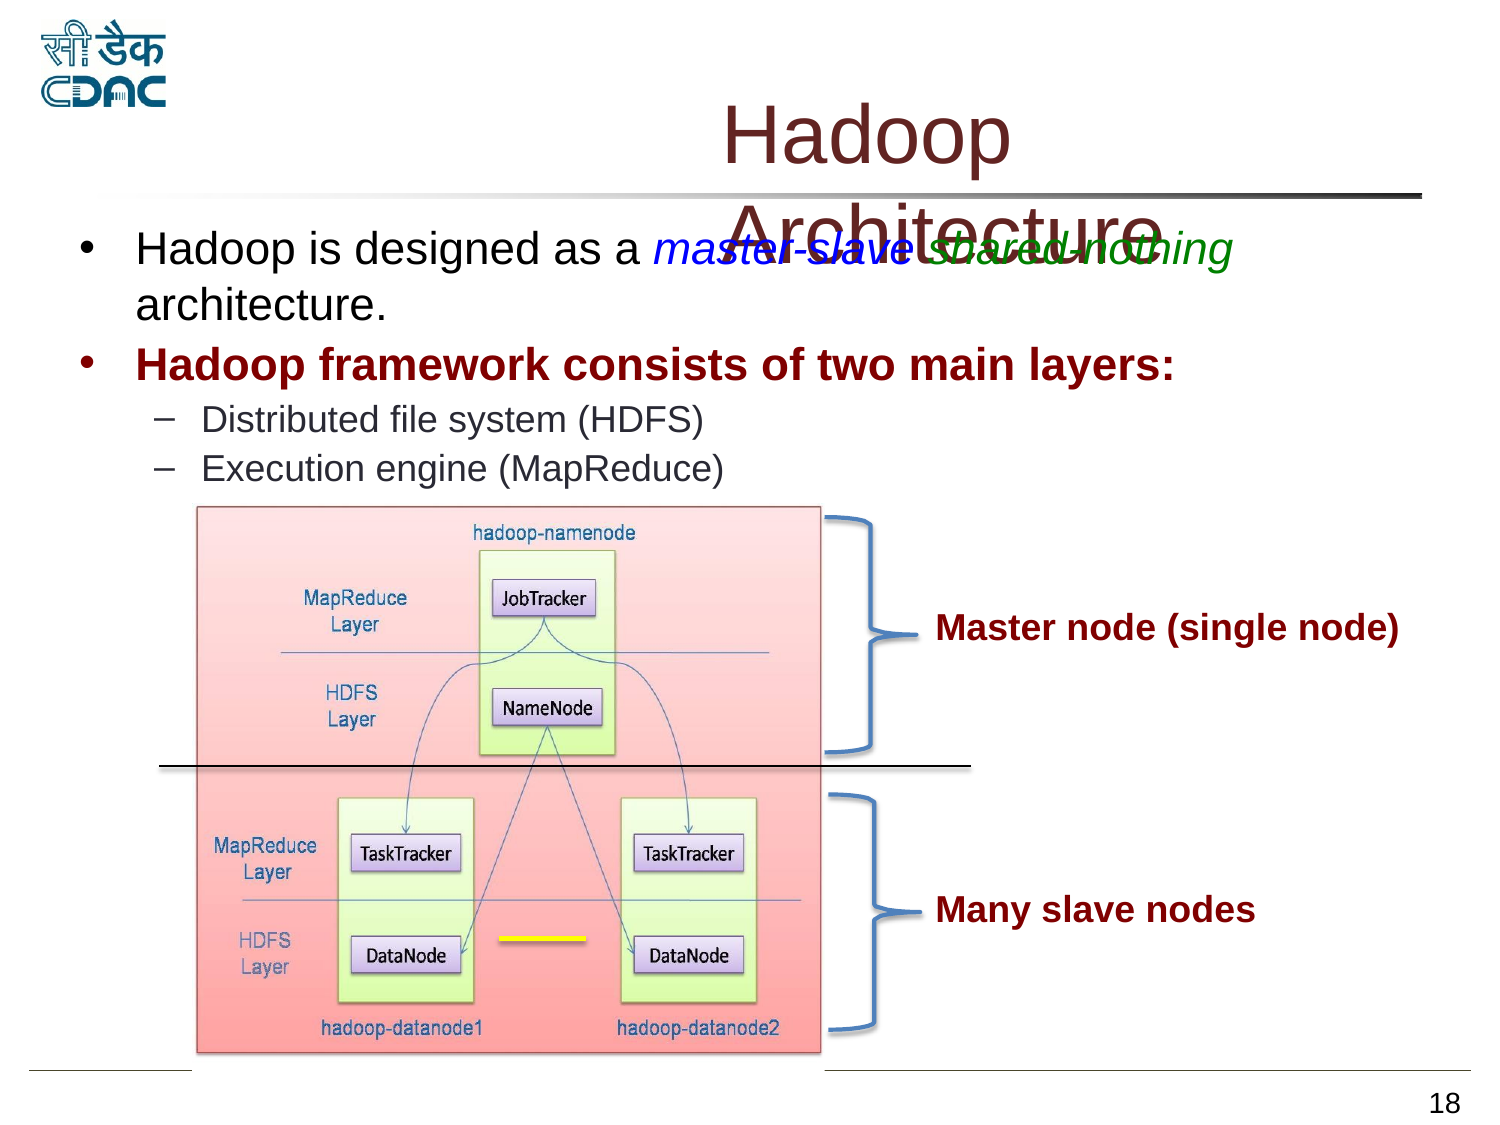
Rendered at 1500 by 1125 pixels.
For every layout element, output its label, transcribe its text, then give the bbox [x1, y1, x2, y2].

text_box Hadoop is designed as a master-slave shared-nothing architecture. Hadoop framework consists of two main layers: Distributed file system (HDFS) Execution engine (MapReduce) [77, 211, 1372, 437]
text_box [41, 19, 166, 107]
text_box [491, 932, 593, 952]
text_box [817, 511, 926, 765]
title Hadoop Architecture [719, 78, 1430, 183]
text_box [828, 794, 921, 1030]
slide_number ‹#› [1424, 1077, 1487, 1115]
text_box Many slave nodes [933, 882, 1259, 932]
text_box Master node (single node) [933, 601, 1403, 651]
text_box [72, 193, 1423, 199]
text_box [192, 778, 825, 1071]
text_box [821, 788, 930, 1043]
text_box [192, 503, 825, 761]
text_box [152, 761, 978, 778]
text_box [824, 517, 917, 753]
